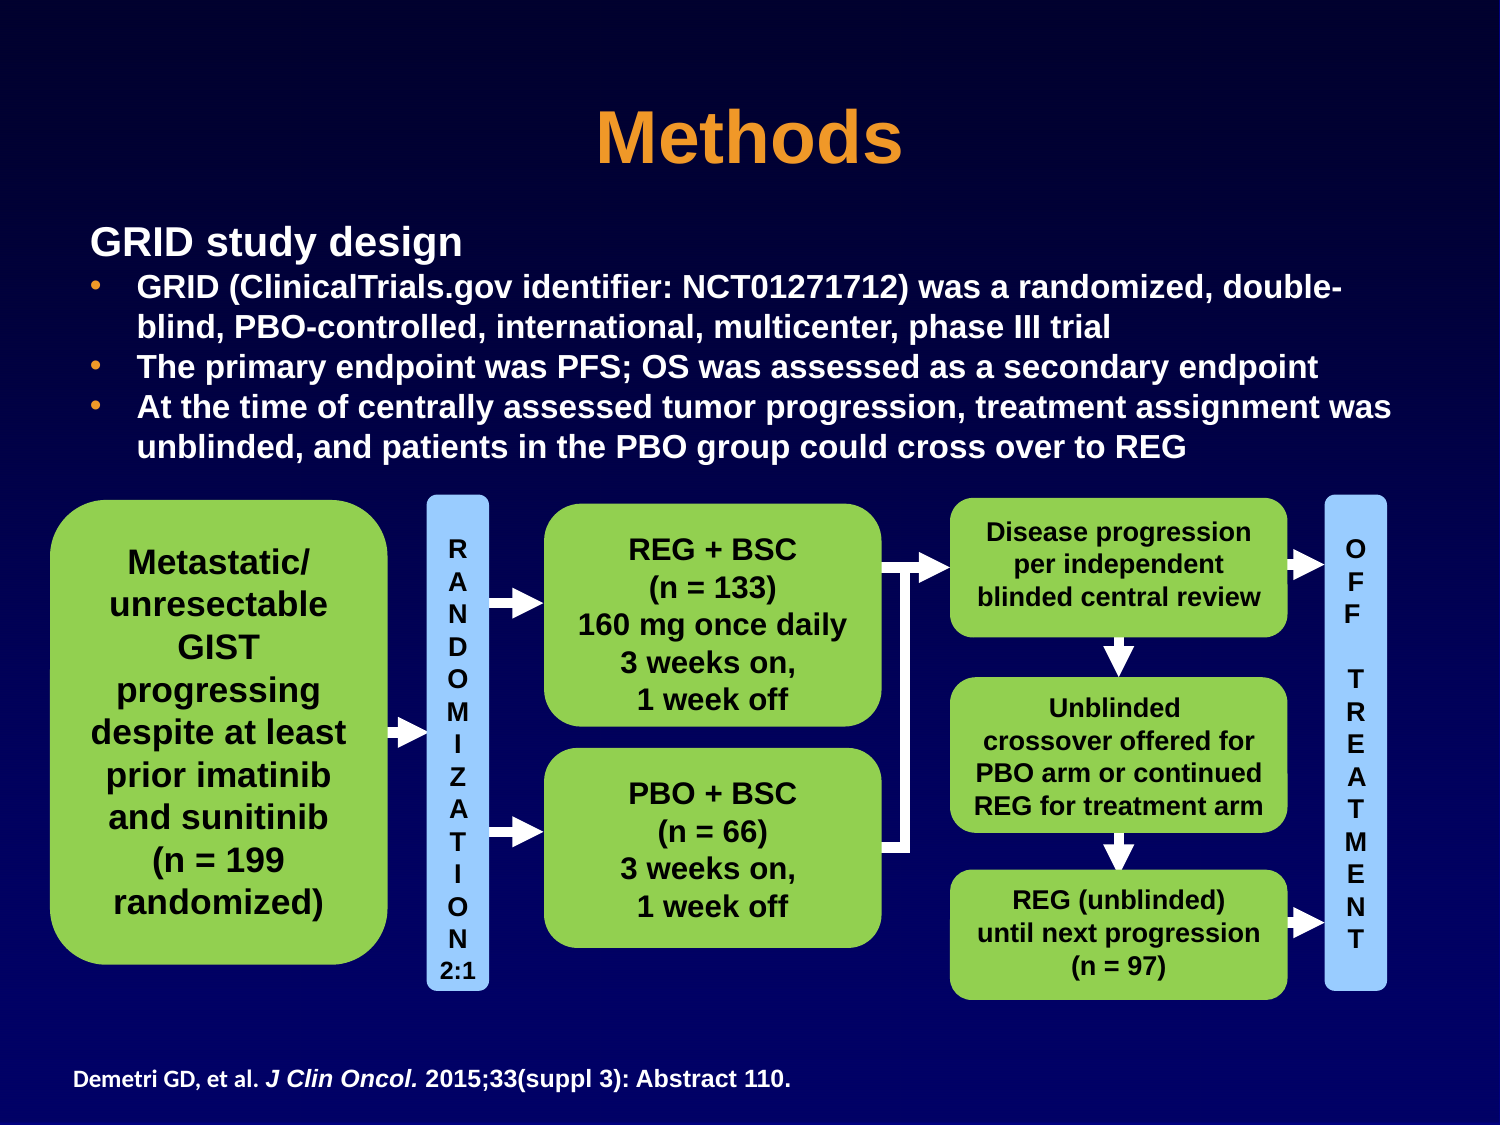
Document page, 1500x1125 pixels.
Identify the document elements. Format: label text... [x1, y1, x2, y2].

text_box PBO + BSC (n = 66) 3 weeks on, 1 week off [544, 766, 882, 931]
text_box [49, 499, 388, 965]
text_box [424, 494, 517, 993]
text_box GRID study design GRID (ClinicalTrials.gov identifier: NCT01271712) was a randomized, double-blind, PBO-controlled, international, multicenter, phase III trial The primary endpoint was PFS; OS was assessed as a secondary endpoint At the time of centrally assessed tumor progression, treatment assignment was unblinded, and patients in the PBO group could cross over to REG [74, 207, 1425, 473]
text_box Demetri GD, et al. J Clin Oncol. 2015;33(suppl 3): Abstract 110. [58, 1055, 1409, 1100]
text_box [545, 745, 881, 766]
text_box OFF TREATMENT [1322, 492, 1390, 993]
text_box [949, 676, 1288, 834]
text_box [546, 931, 880, 951]
text_box [564, 725, 861, 729]
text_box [949, 497, 1288, 638]
text_box Methods [0, 69, 1500, 198]
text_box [949, 869, 1288, 1001]
text_box REG + BSC (n = 133) 160 mg once daily 3 weeks on, 1 week off [544, 522, 882, 725]
text_box [546, 501, 879, 522]
